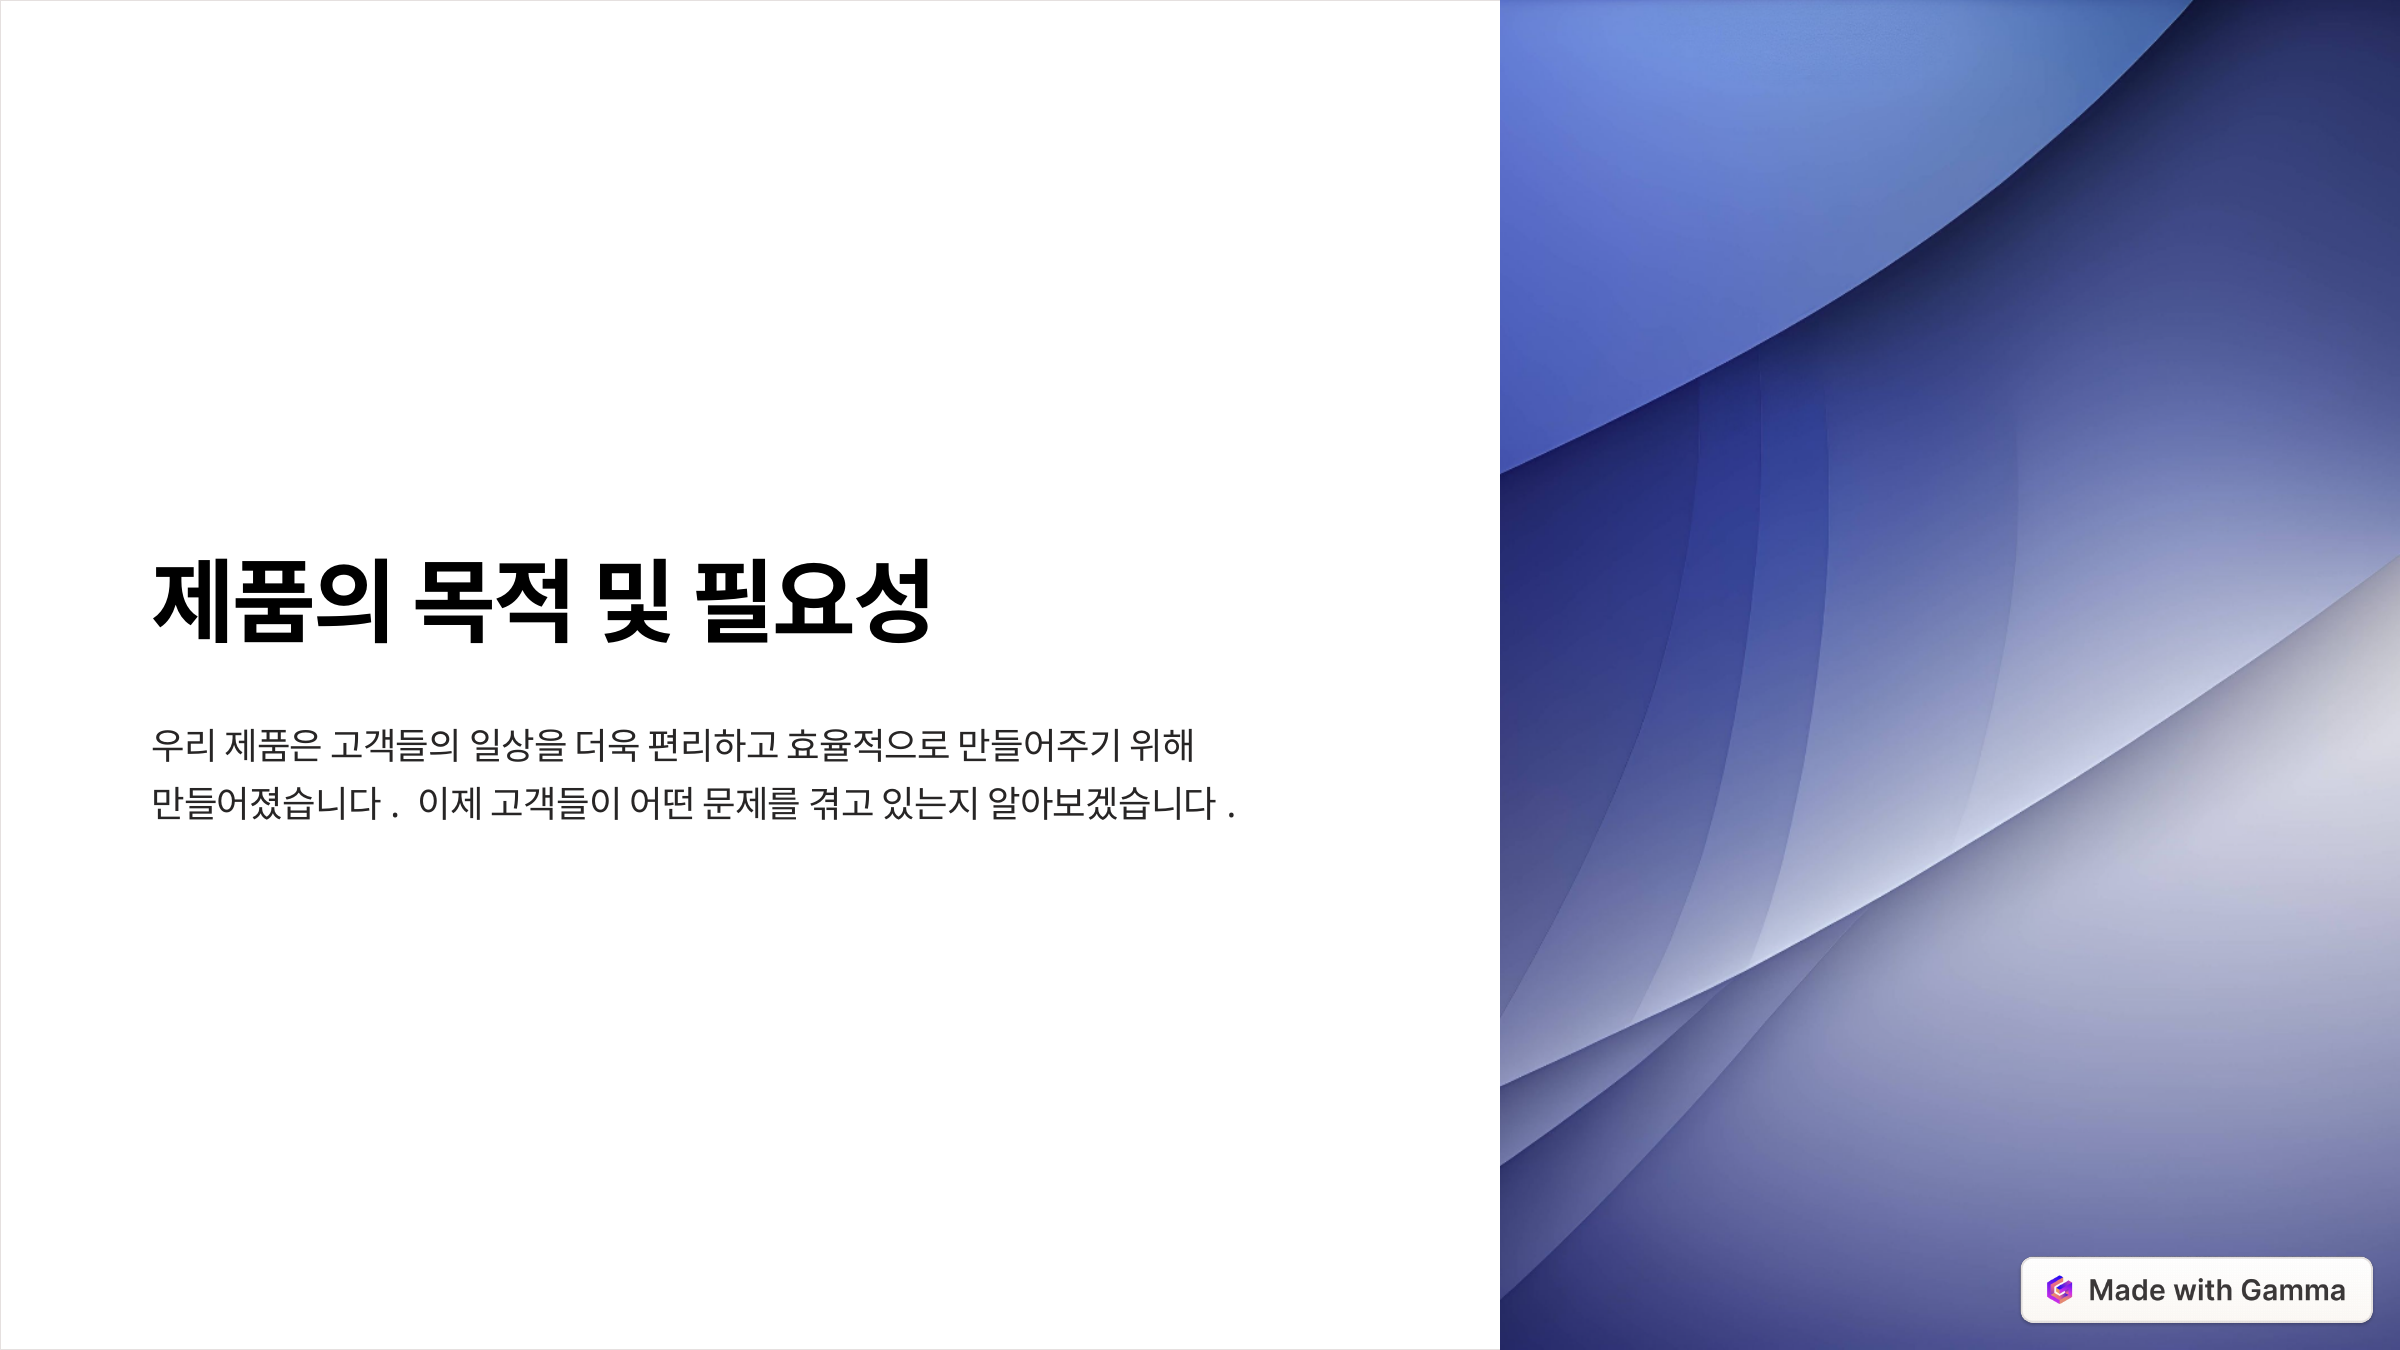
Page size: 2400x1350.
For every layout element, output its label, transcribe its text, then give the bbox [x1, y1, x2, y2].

text_box 우리 제품은 고객들의 일상을 더욱 편리하고 효율적으로 만들어주기 위해 만들어졌습니다. 이제 고객들이 어떤 문제를 겪고 있는지 알아보겠습니다. [136, 700, 1364, 818]
picture [1499, 0, 2400, 1350]
text_box 제품의 목적 및 필요성 [136, 532, 922, 647]
text_box [0, 0, 1499, 1350]
